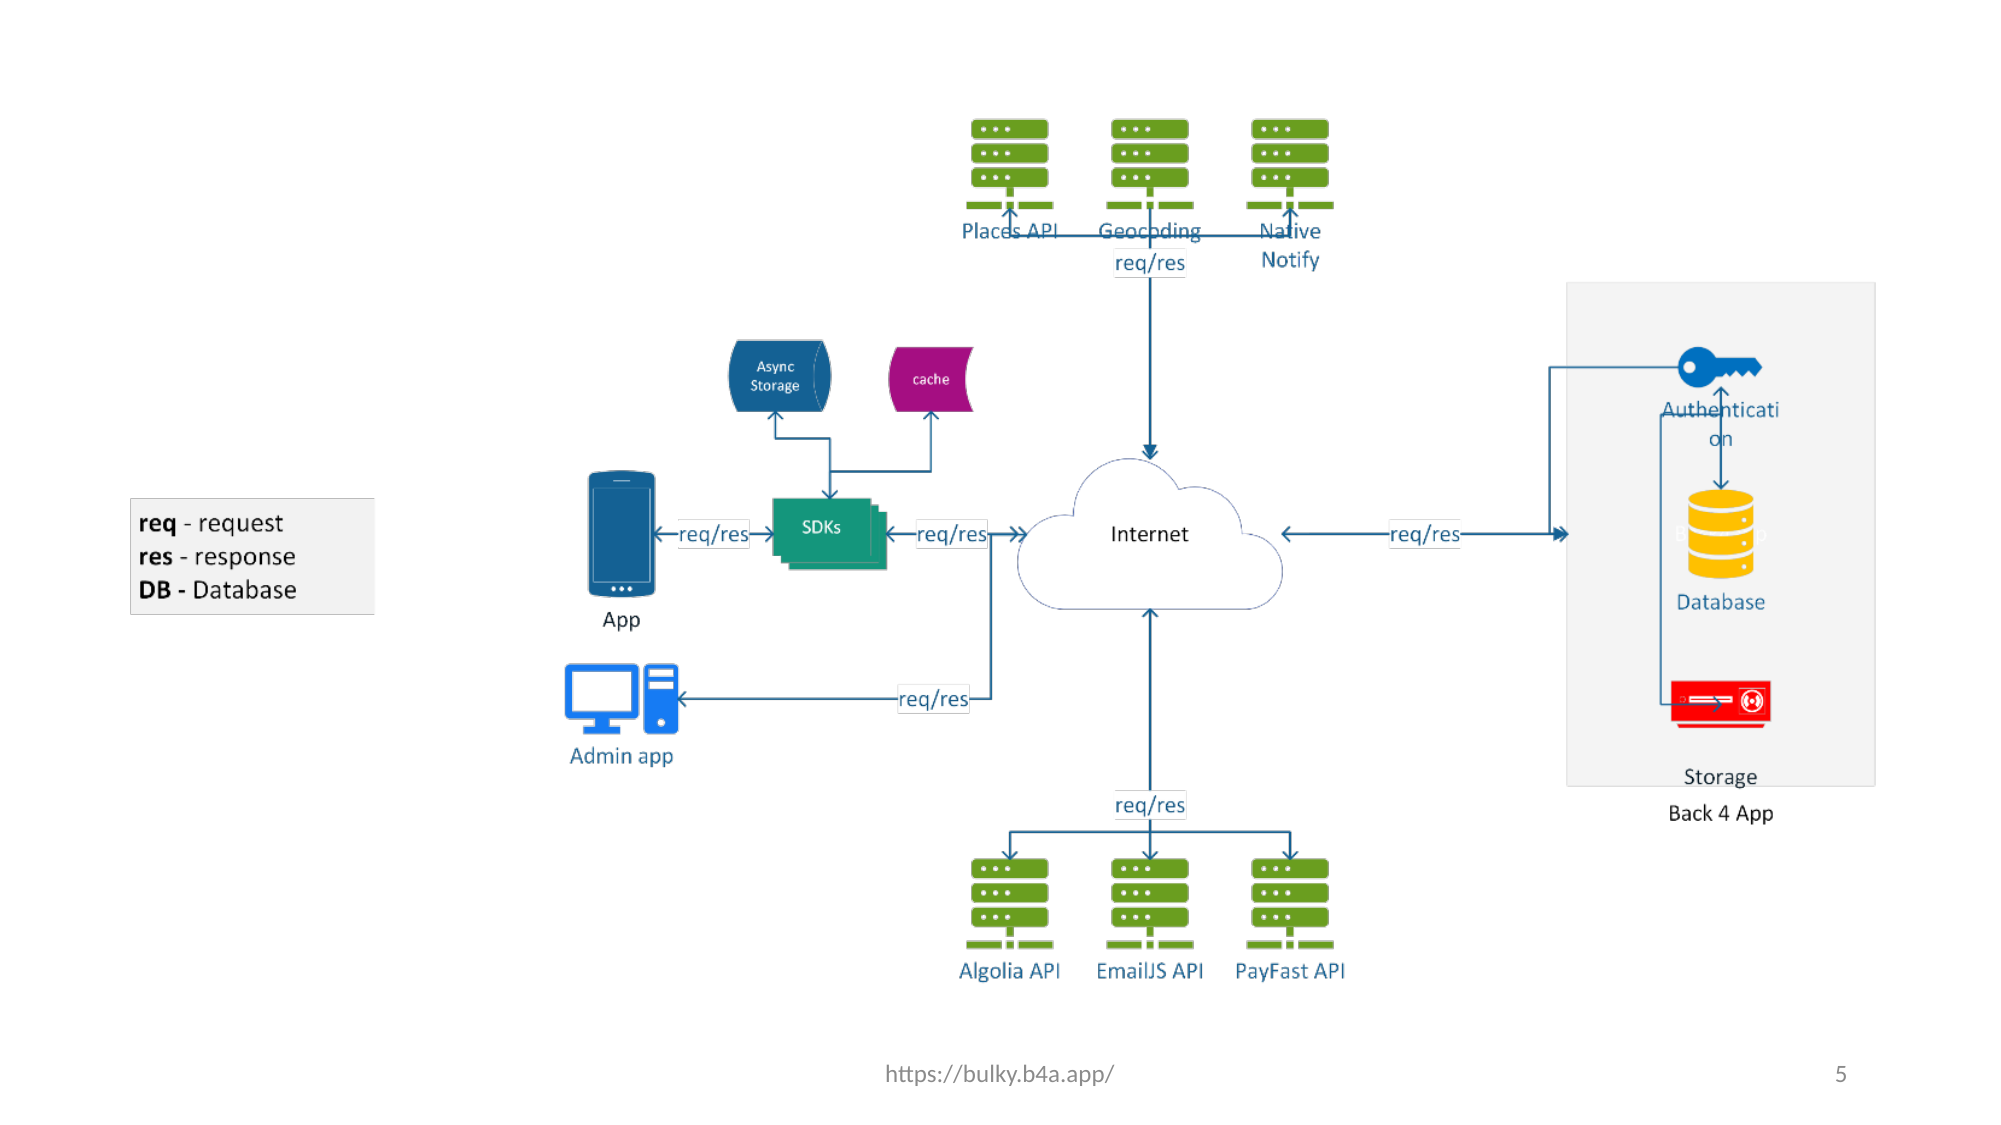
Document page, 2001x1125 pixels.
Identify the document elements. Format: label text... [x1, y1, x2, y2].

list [115, 109, 1885, 1016]
slide_number 5 [1412, 1042, 1863, 1103]
footer https://bulky.b4a.app/ [662, 1042, 1338, 1103]
